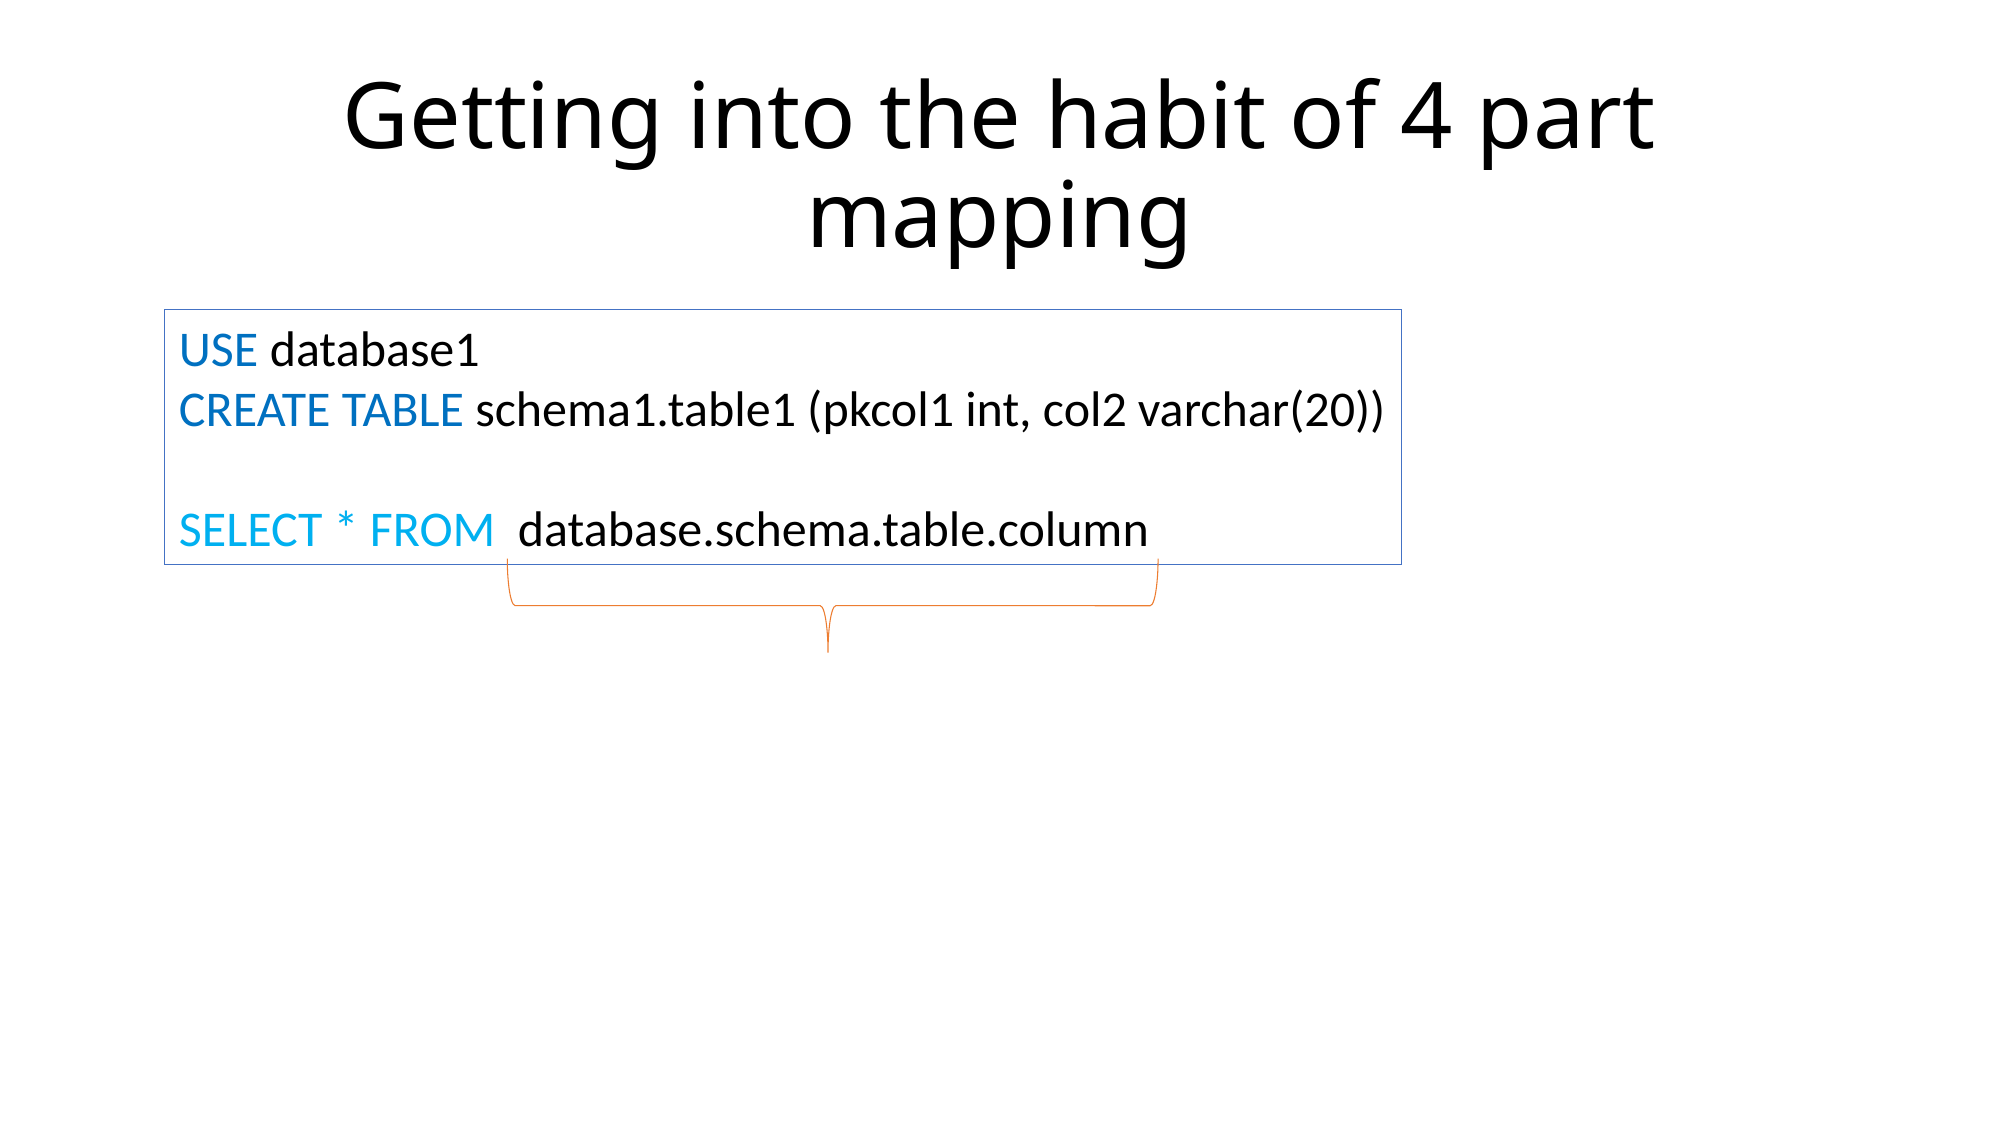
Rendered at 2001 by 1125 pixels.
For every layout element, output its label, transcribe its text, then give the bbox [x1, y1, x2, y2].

title Getting into the habit of 4 part mapping [137, 59, 1863, 278]
text_box USE database1 CREATE TABLE schema1.table1 (pkcol1 int, col2 varchar(20)) SELECT * FROM database.schema.table.column [164, 309, 1402, 565]
text_box [506, 558, 1159, 653]
